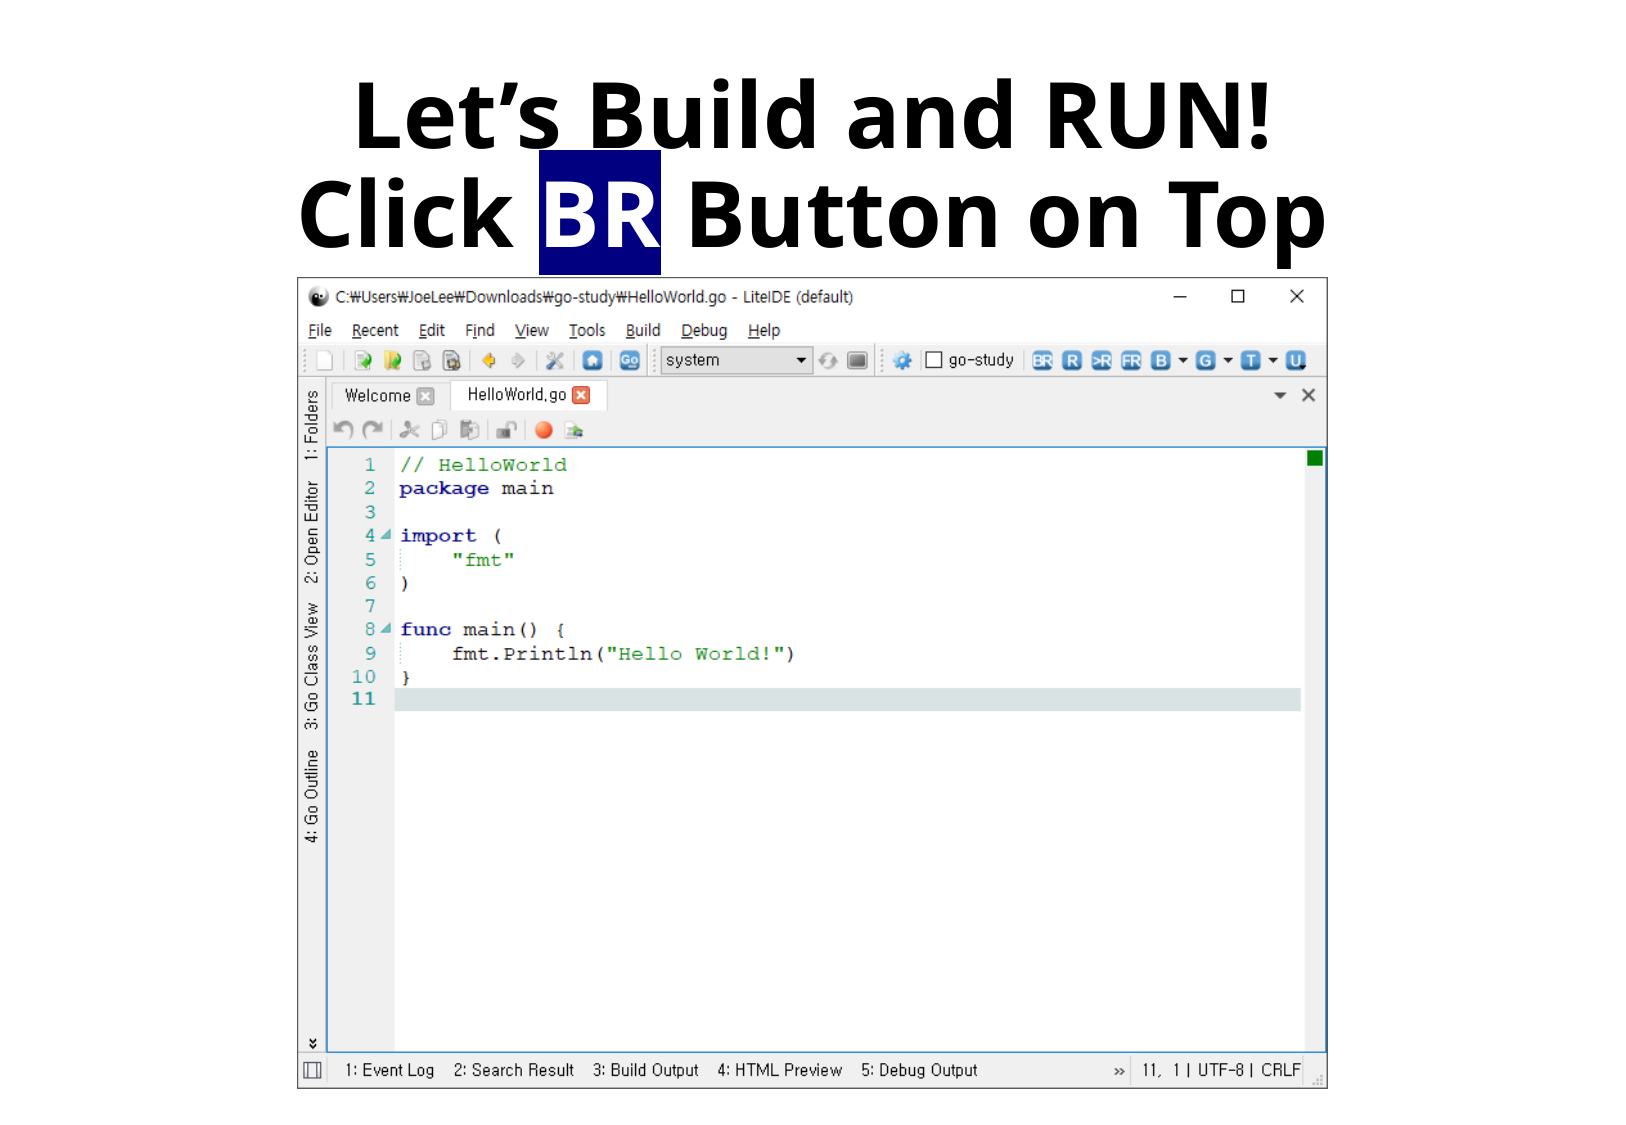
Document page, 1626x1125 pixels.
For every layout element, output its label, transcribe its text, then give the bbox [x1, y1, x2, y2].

title Let’s Build and RUN! Click BR Button on Top [111, 59, 1514, 278]
picture [297, 277, 1328, 1089]
